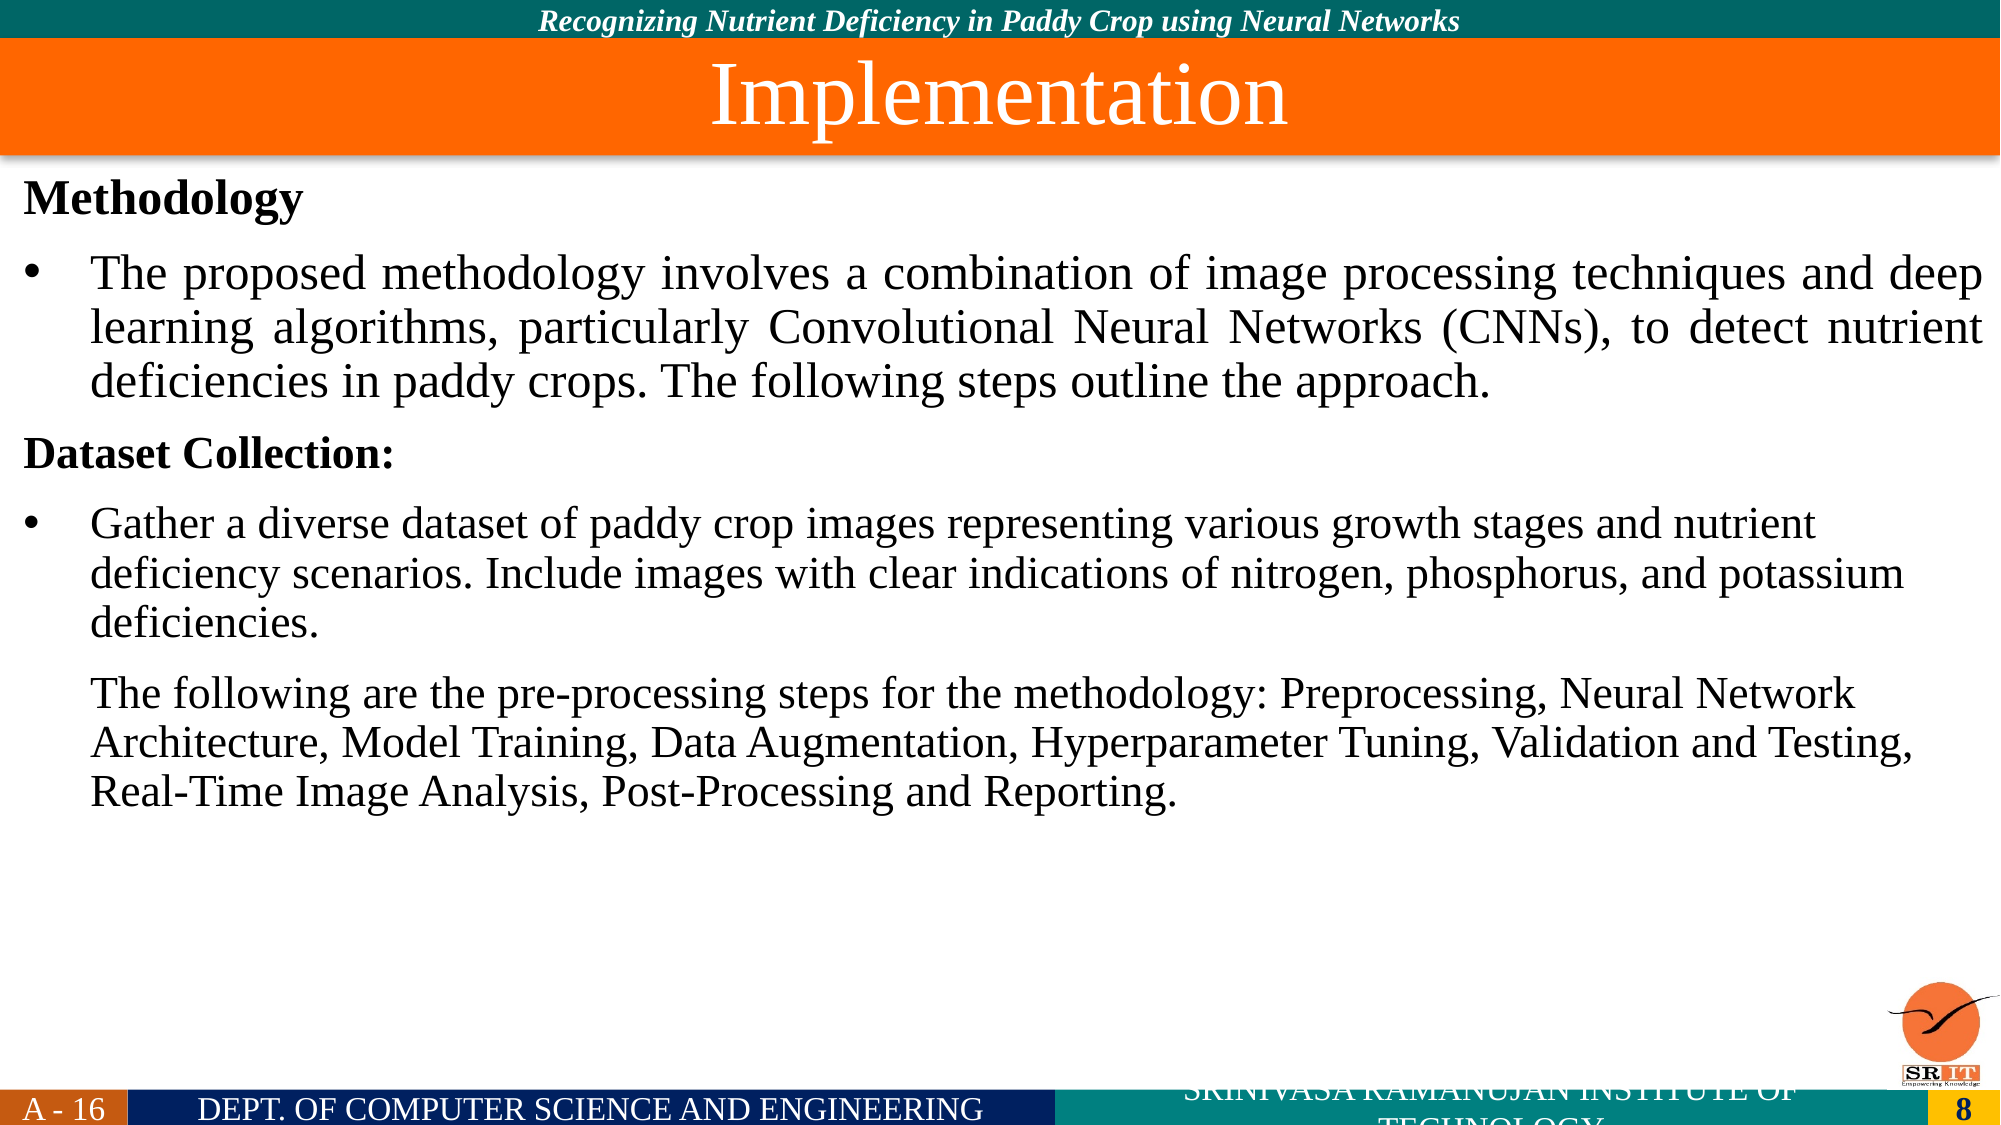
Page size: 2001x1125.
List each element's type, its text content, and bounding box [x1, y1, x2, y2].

list Methodology The proposed methodology involves a combination of image processing techniques and deep learning algorithms, particularly Convolutional Neural Networks (CNNs), to detect nutrient deficiencies in paddy crops. The following steps outline the approach. Dataset Collection: Gather a diverse dataset of paddy crop images representing various growth stages and nutrient deficiency scenarios. Include images with clear indications of nitrogen, phosphorus, and potassium deficiencies. The following are the pre-processing steps for the methodology: Preprocessing, Neural Network Architecture, Model Training, Data Augmentation, Hyperparameter Tuning, Validation and Testing, Real-Time Image Analysis, Post-Processing and Reporting. [0, 164, 2000, 1090]
title Implementation [0, 38, 2000, 156]
